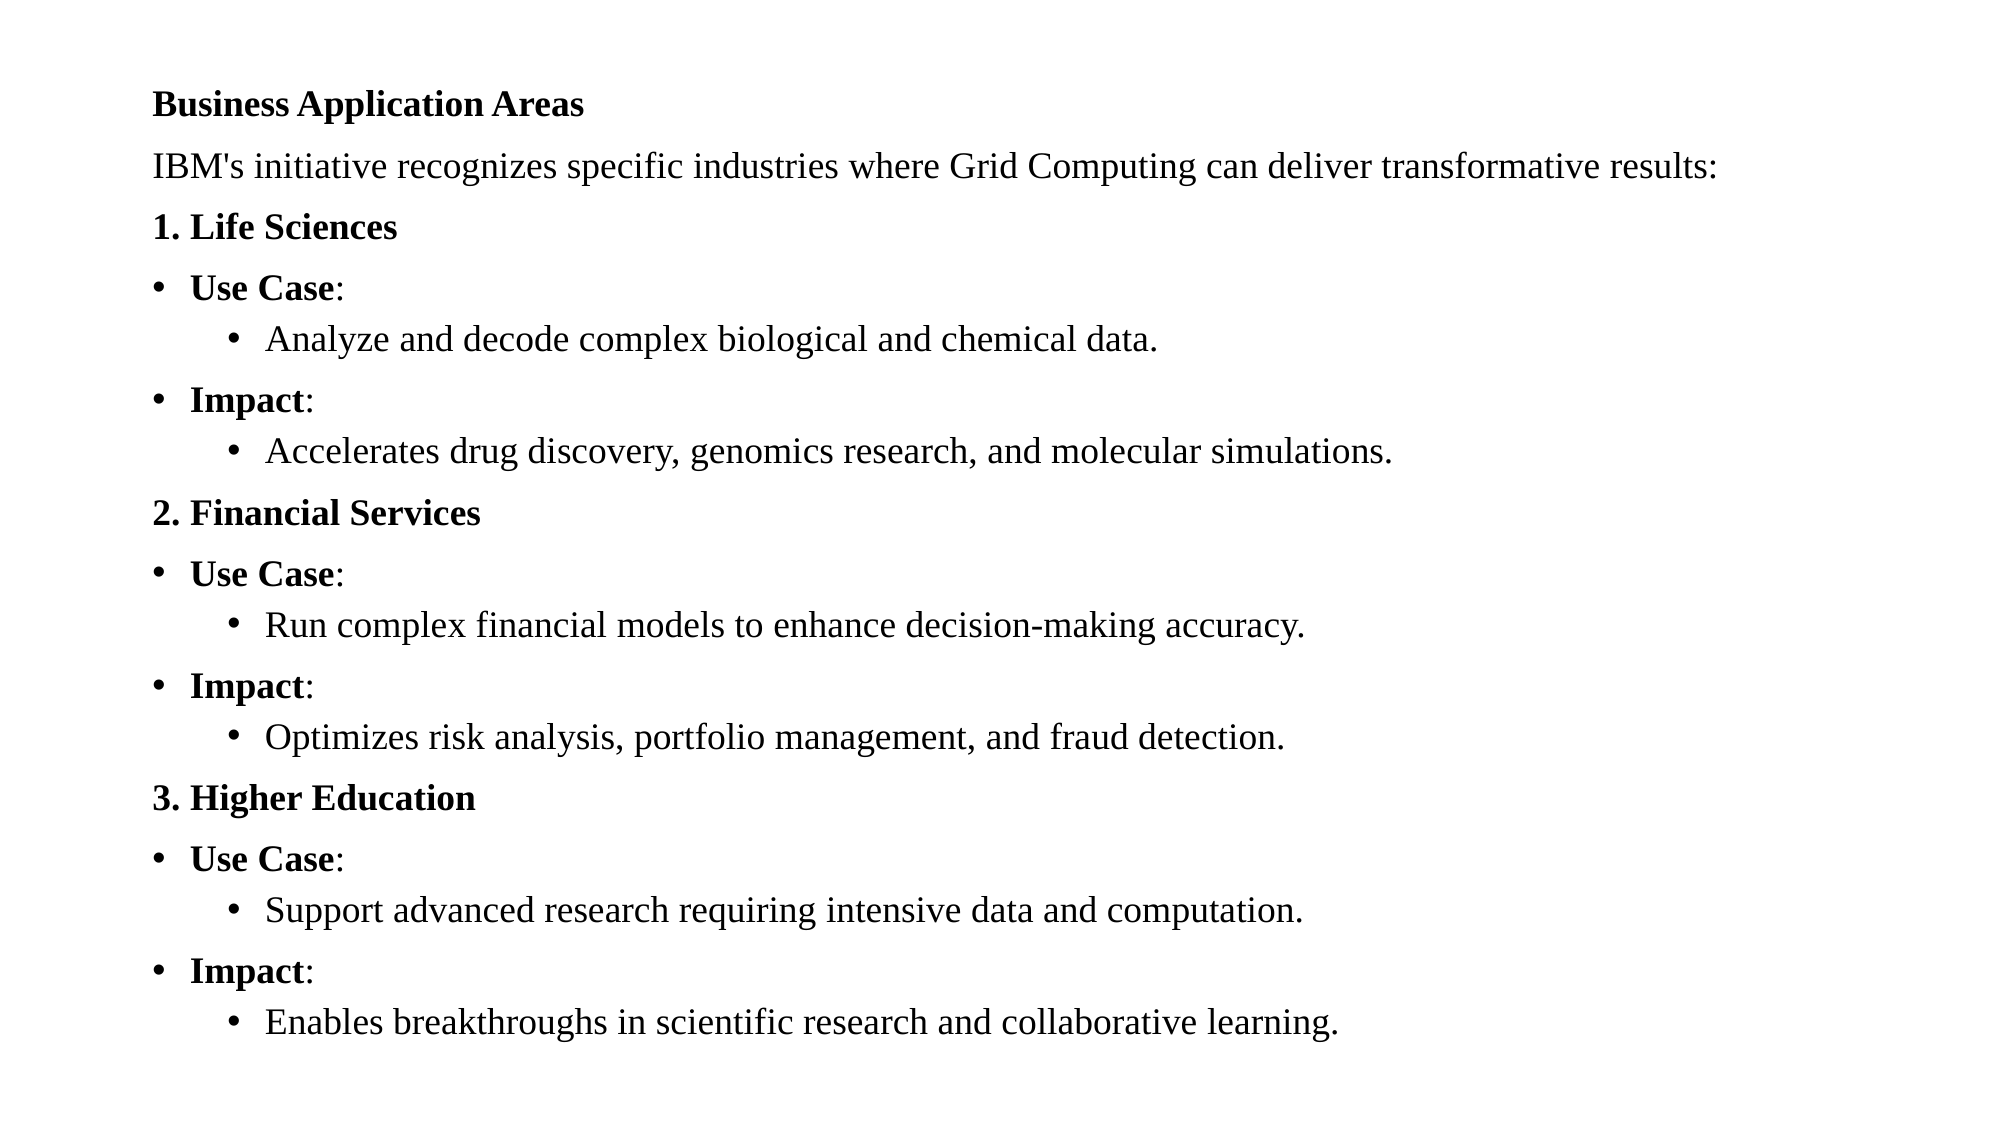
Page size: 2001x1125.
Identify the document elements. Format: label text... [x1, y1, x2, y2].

list Business Application Areas IBM's initiative recognizes specific industries where Grid Computing can deliver transformative results: 1. Life Sciences Use Case: Analyze and decode complex biological and chemical data. Impact: Accelerates drug discovery, genomics research, and molecular simulations. 2. Financial Services Use Case: Run complex financial models to enhance decision-making accuracy. Impact: Optimizes risk analysis, portfolio management, and fraud detection. 3. Higher Education Use Case: Support advanced research requiring intensive data and computation. Impact: Enables breakthroughs in scientific research and collaborative learning. [137, 76, 1863, 1063]
